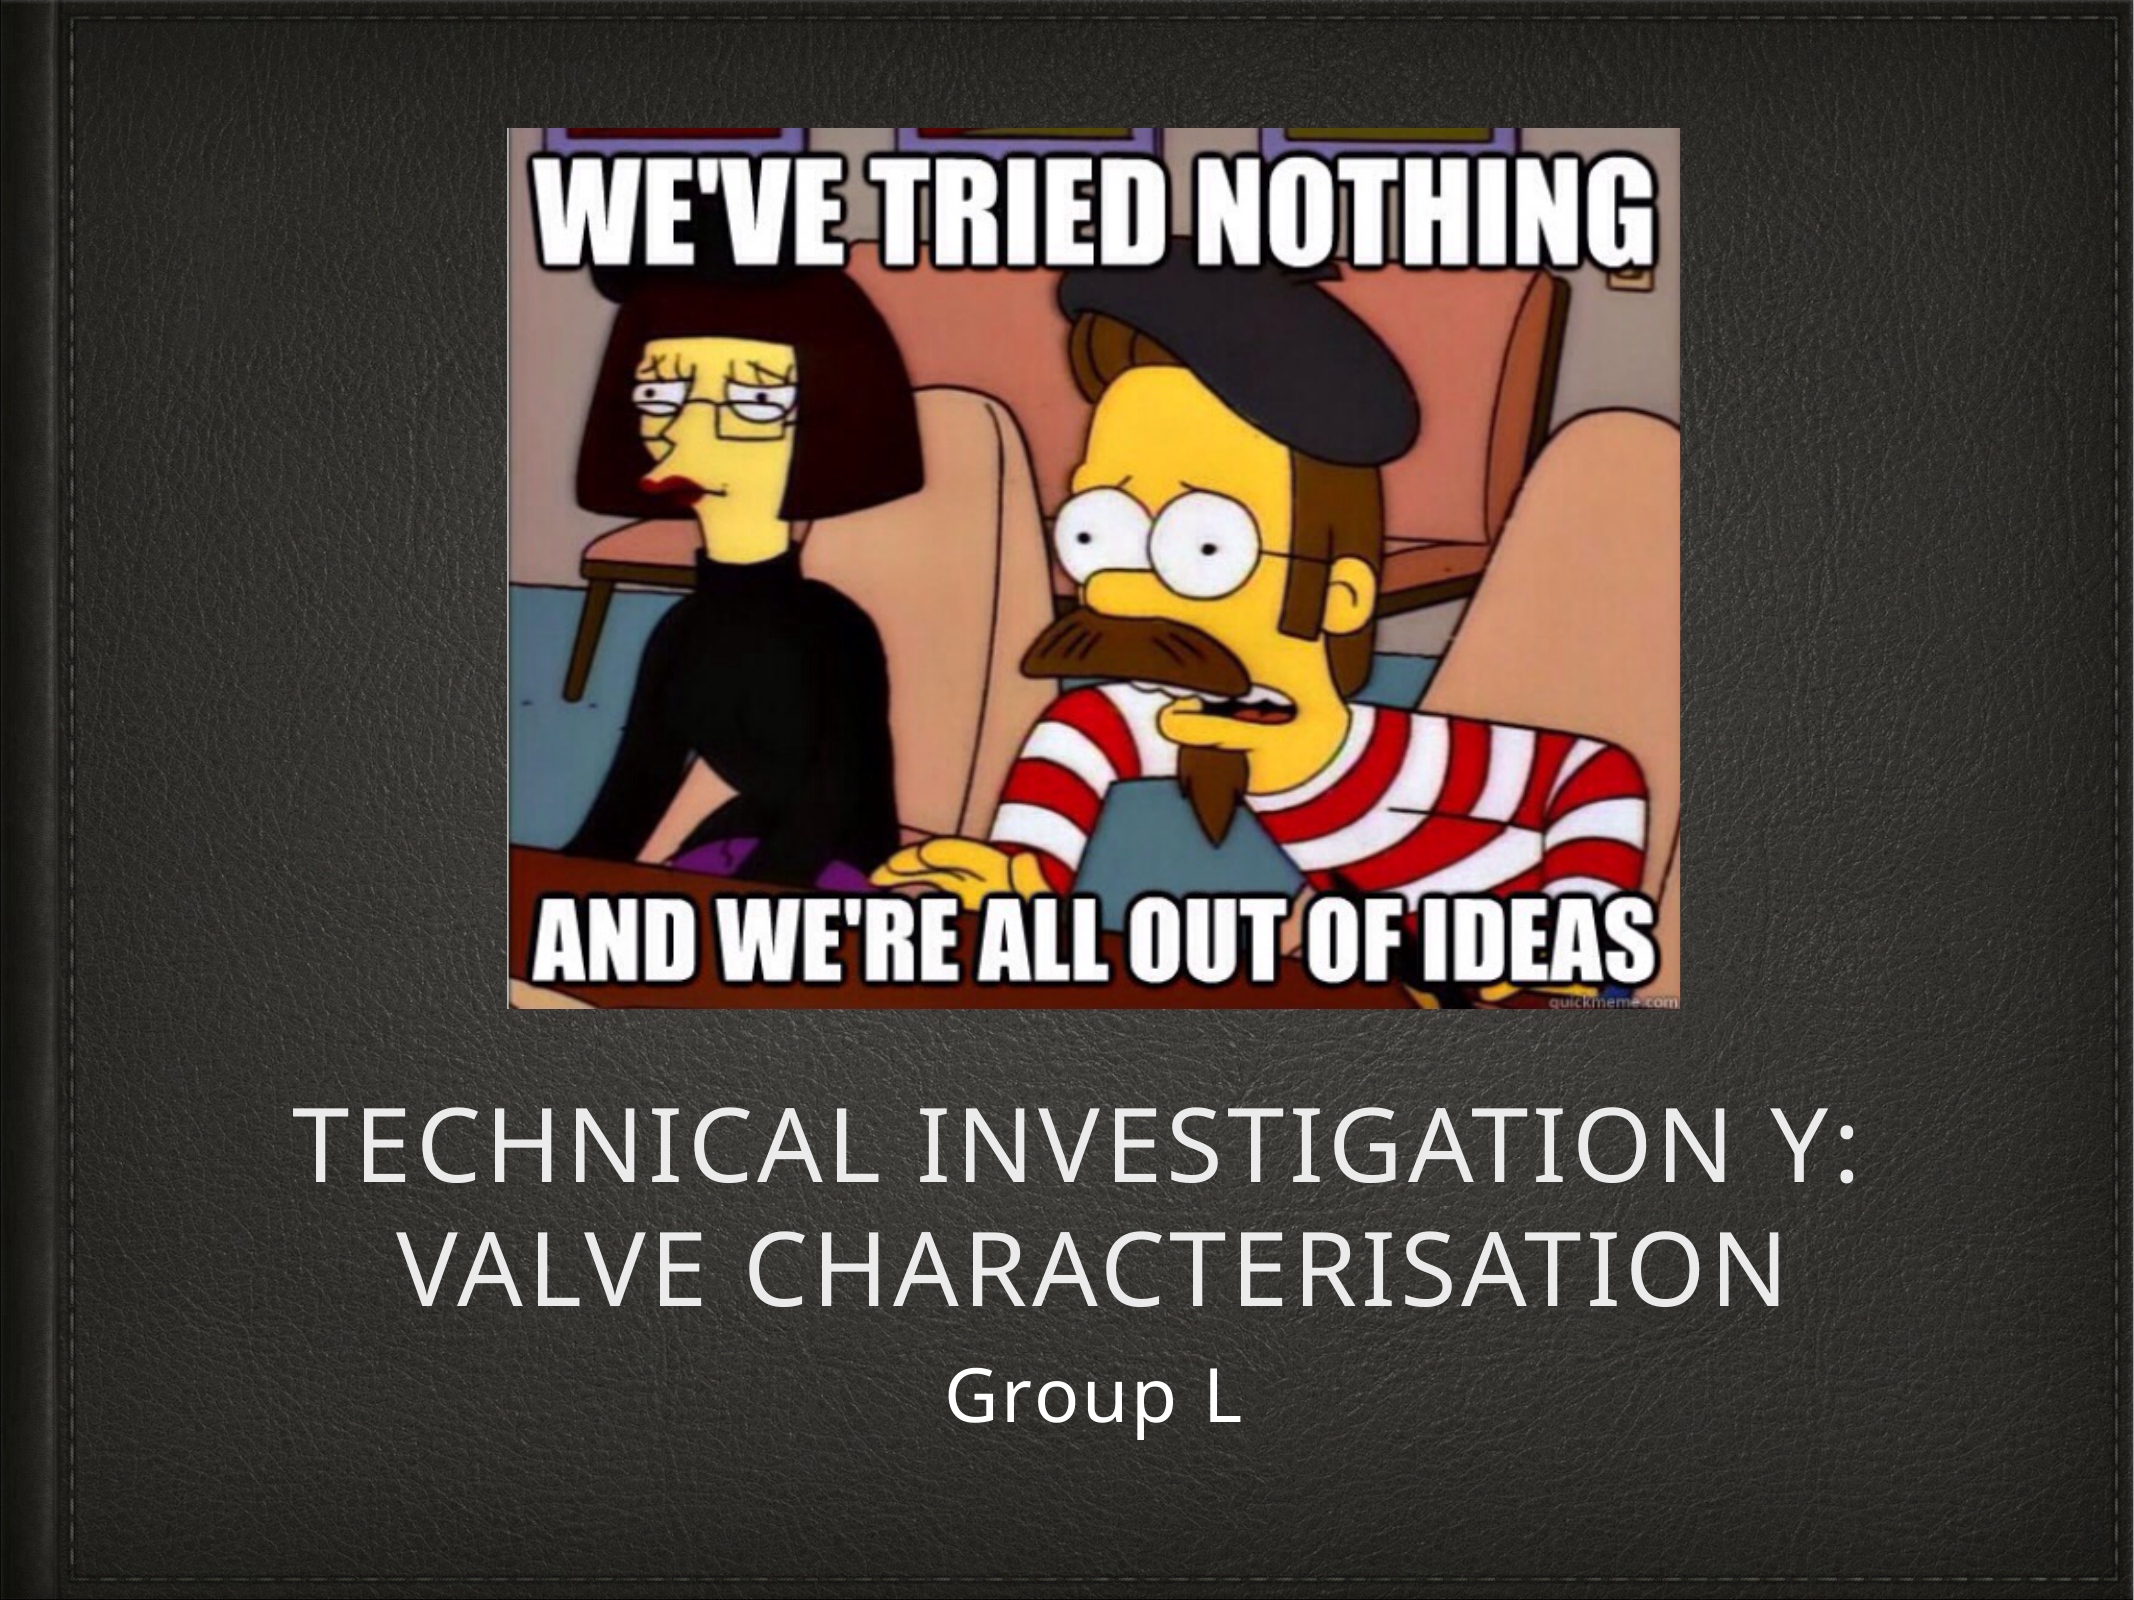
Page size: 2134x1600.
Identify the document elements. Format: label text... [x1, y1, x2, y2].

picture [0, 0, 2134, 1600]
list Group L [176, 1339, 2011, 1555]
title Technical investigation Y: valve characterisation [176, 1068, 2011, 1336]
